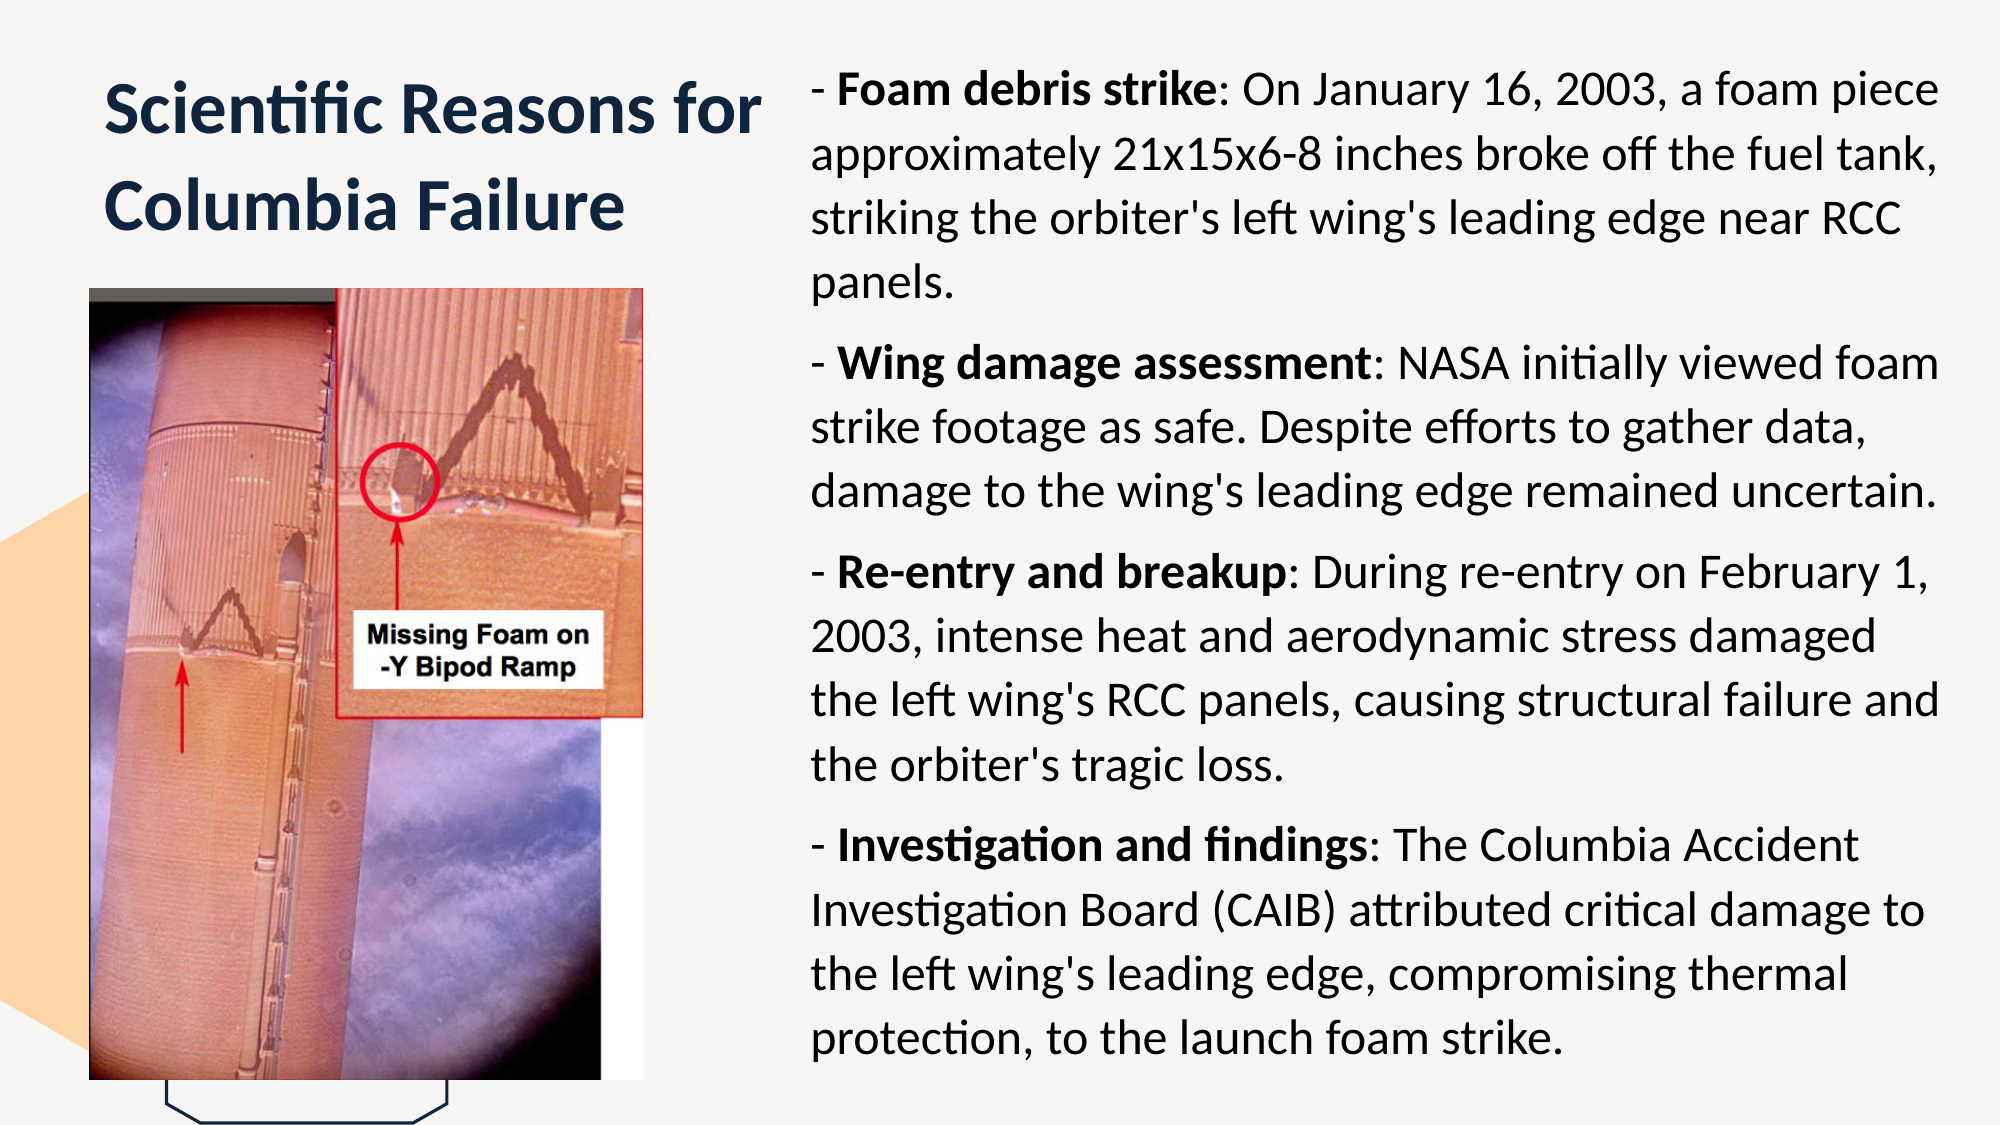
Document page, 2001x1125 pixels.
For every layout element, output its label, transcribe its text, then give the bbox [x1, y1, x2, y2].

title Scientific Reasons for Columbia Failure [89, 45, 795, 289]
text_box - Foam debris strike: On January 16, 2003, a foam piece approximately 21x15x6-8 inches broke off the fuel tank, striking the orbiter's left wing's leading edge near RCC panels. - Wing damage assessment: NASA initially viewed foam strike footage as safe. Despite efforts to gather data, damage to the wing's leading edge remained uncertain. - Re-entry and breakup: During re-entry on February 1, 2003, intense heat and aerodynamic stress damaged the left wing's RCC panels, causing structural failure and the orbiter's tragic loss. - Investigation and findings: The Columbia Accident Investigation Board (CAIB) attributed critical damage to the left wing's leading edge, compromising thermal protection, to the launch foam strike. [795, 44, 1968, 1072]
picture [89, 288, 643, 1080]
